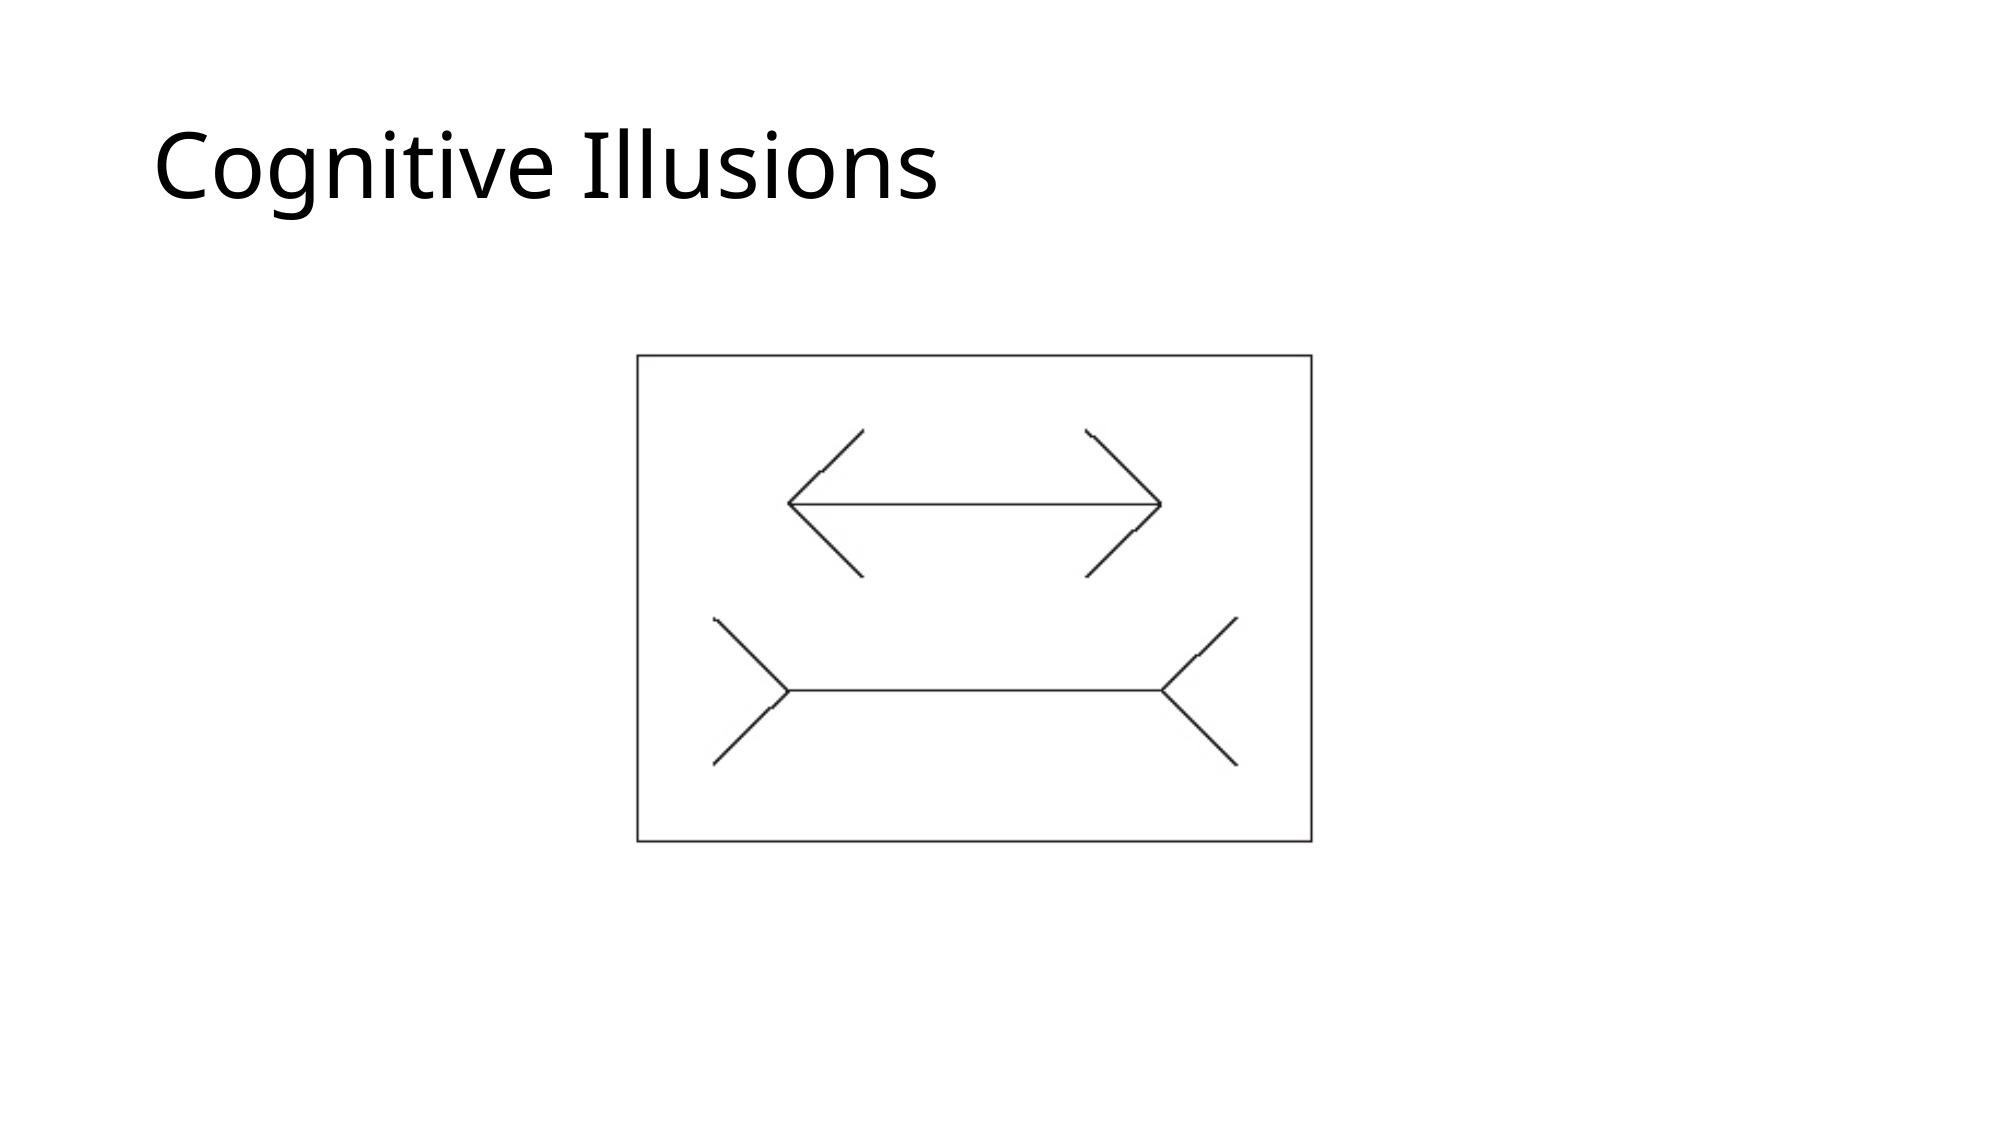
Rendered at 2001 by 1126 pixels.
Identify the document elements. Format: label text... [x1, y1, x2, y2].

picture [613, 331, 1346, 865]
title Cognitive Illusions [137, 59, 1863, 278]
